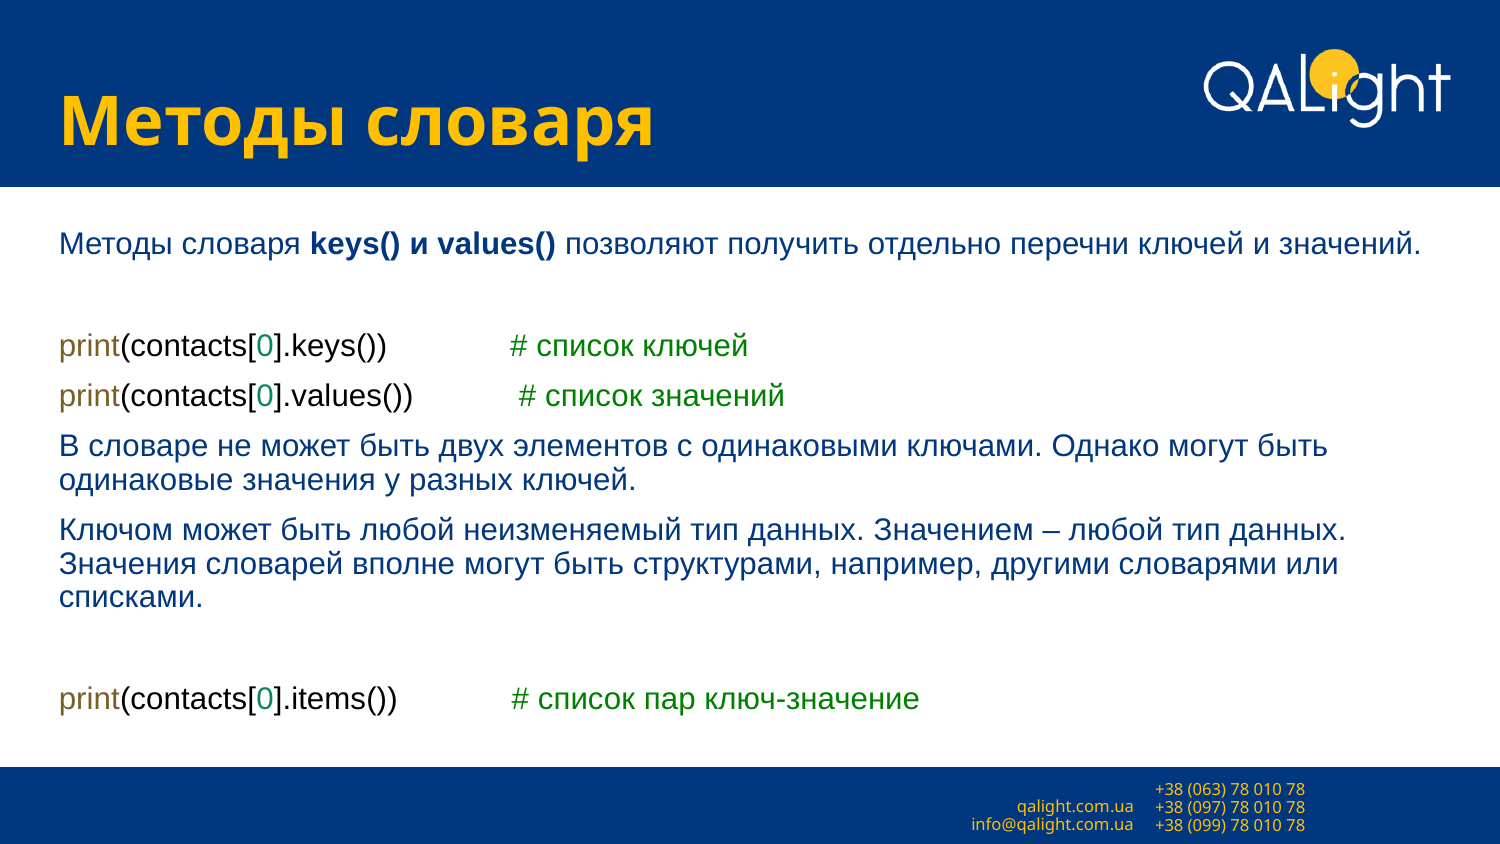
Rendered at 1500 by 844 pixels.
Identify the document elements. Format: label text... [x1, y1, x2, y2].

title Методы словаря [47, 15, 1187, 172]
subtitle Методы словаря keys() и values() позволяют получить отдельно перечни ключей и значений. print(contacts[0].keys()) # список ключей print(contacts[0].values()) # список значений В словаре не может быть двух элементов с одинаковыми ключами. Однако могут быть одинаковые значения у разных ключей. Ключом может быть любой неизменяемый тип данных. Значением – любой тип данных. Значения словарей вполне могут быть структурами, например, другими словарями или списками. print(contacts[0].items()) # список пар ключ-значение [47, 216, 1448, 763]
picture [1200, 48, 1453, 130]
